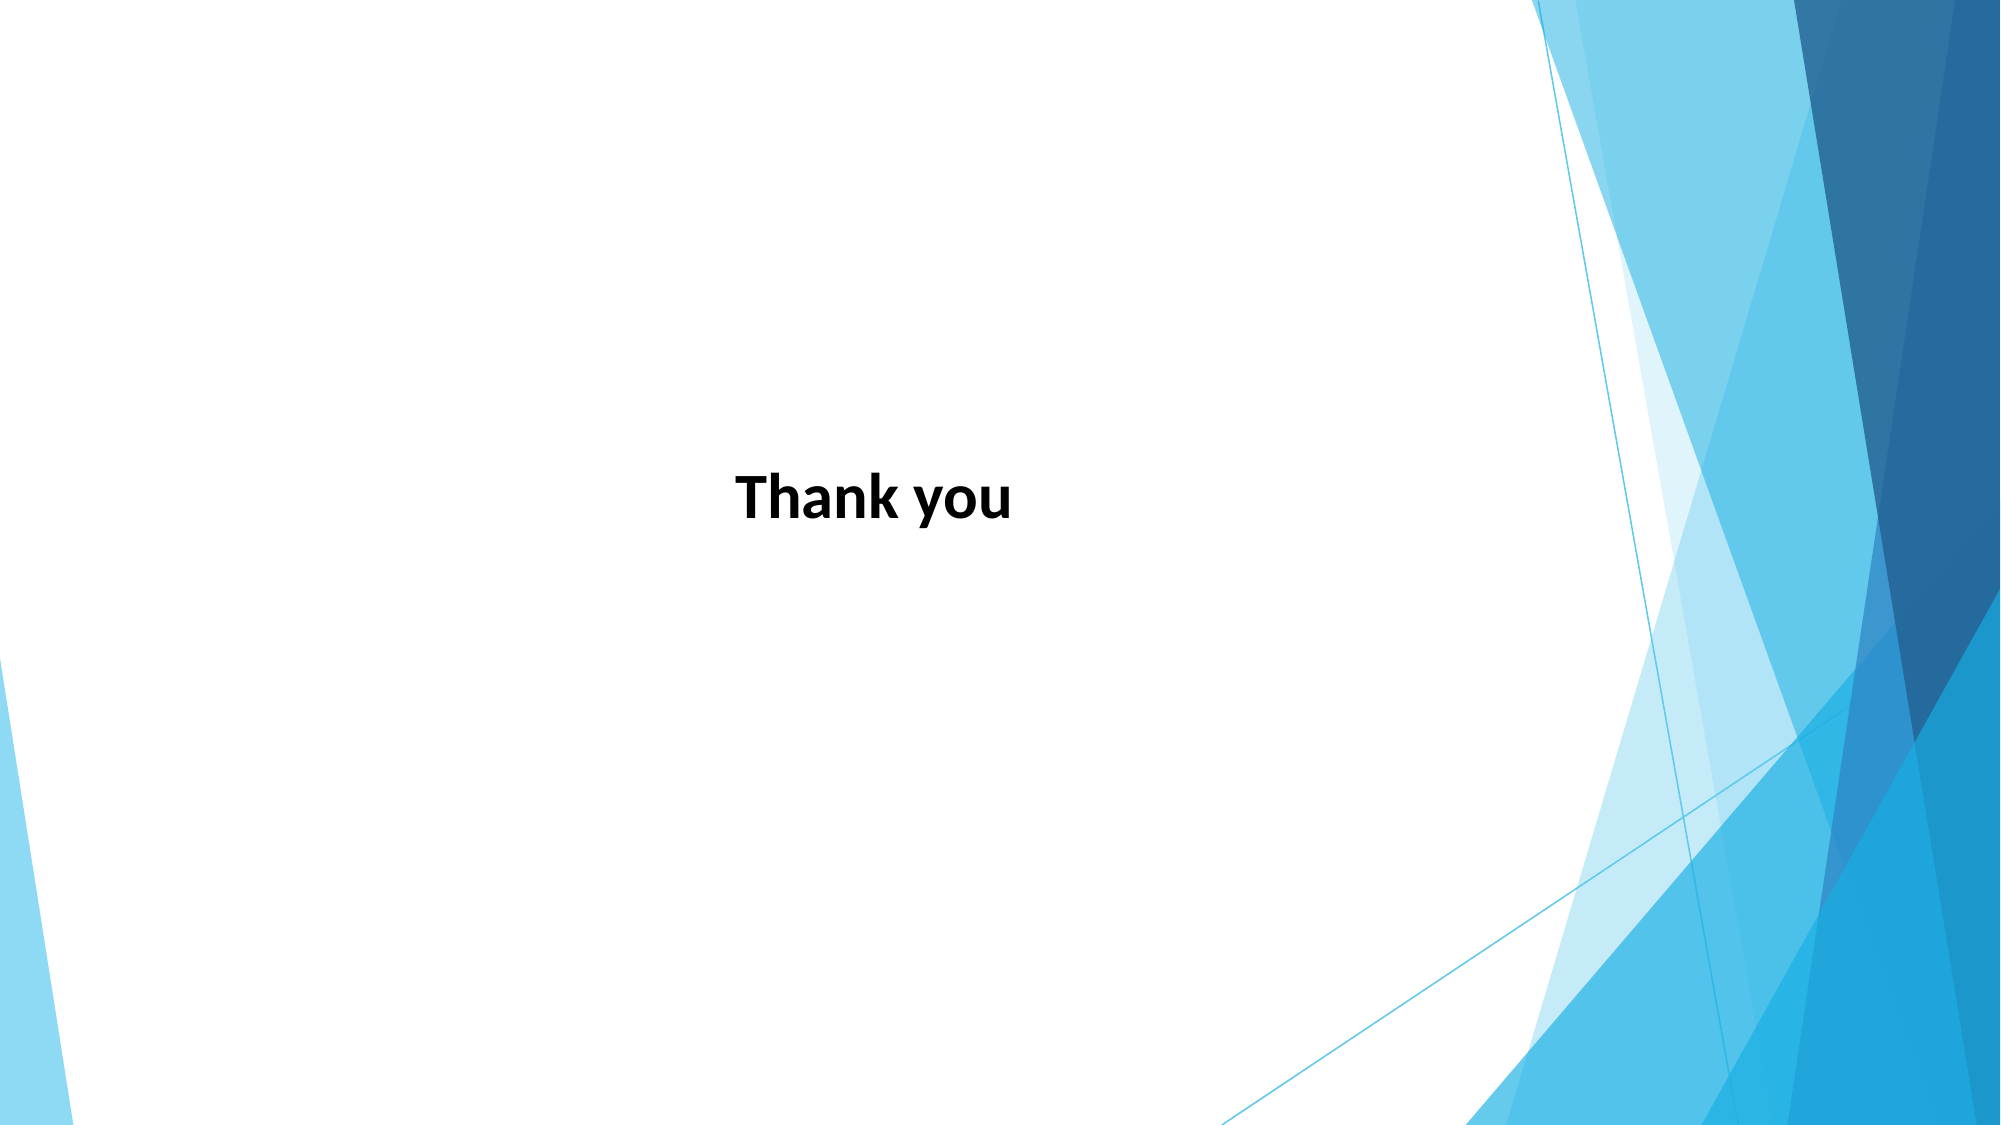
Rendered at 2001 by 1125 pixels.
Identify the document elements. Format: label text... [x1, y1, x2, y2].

text_box Thank you [536, 446, 1212, 679]
